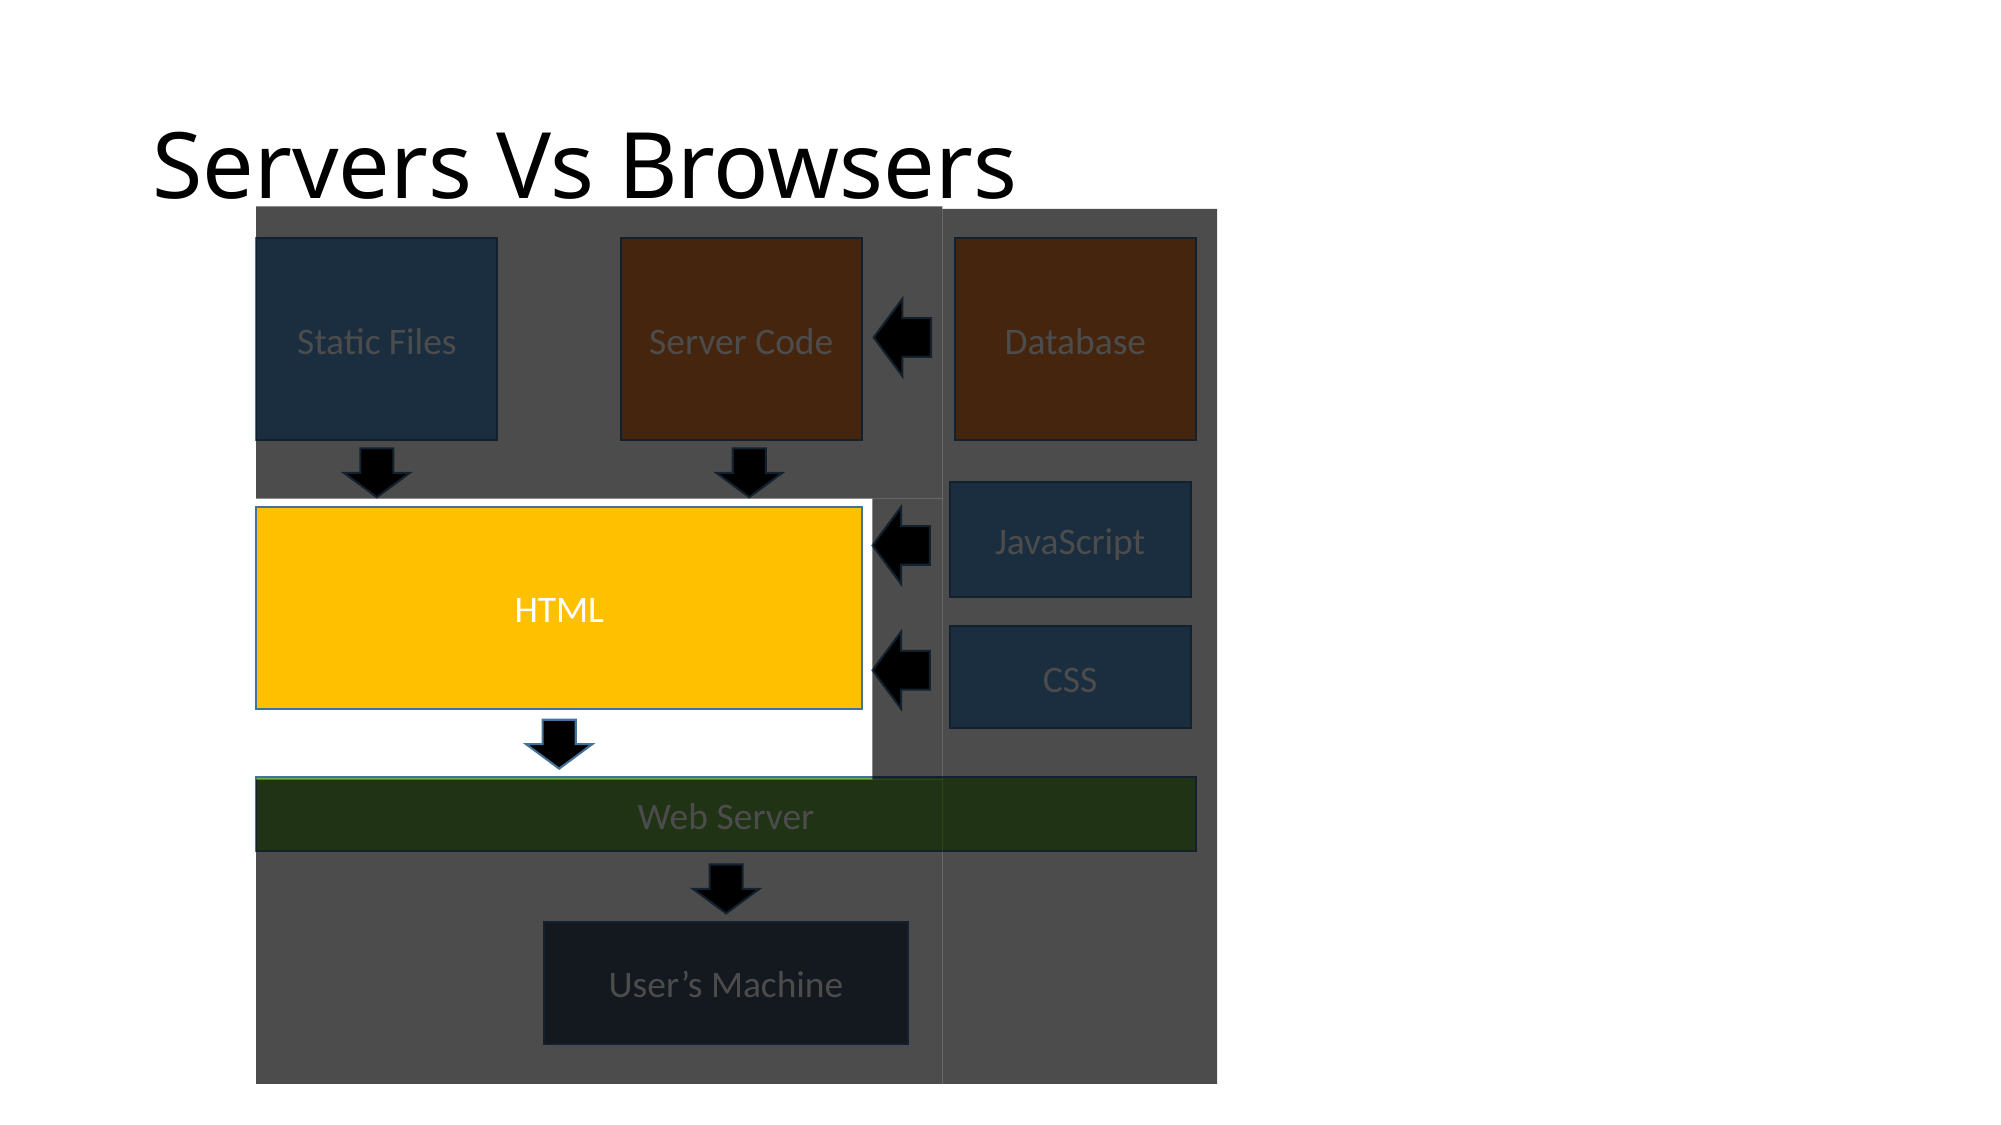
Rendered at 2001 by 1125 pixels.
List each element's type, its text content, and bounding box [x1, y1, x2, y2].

title Servers Vs Browsers [137, 59, 1863, 278]
text_box [255, 205, 943, 500]
text_box [941, 208, 1218, 1085]
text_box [256, 238, 1197, 1044]
text_box [255, 779, 941, 1085]
